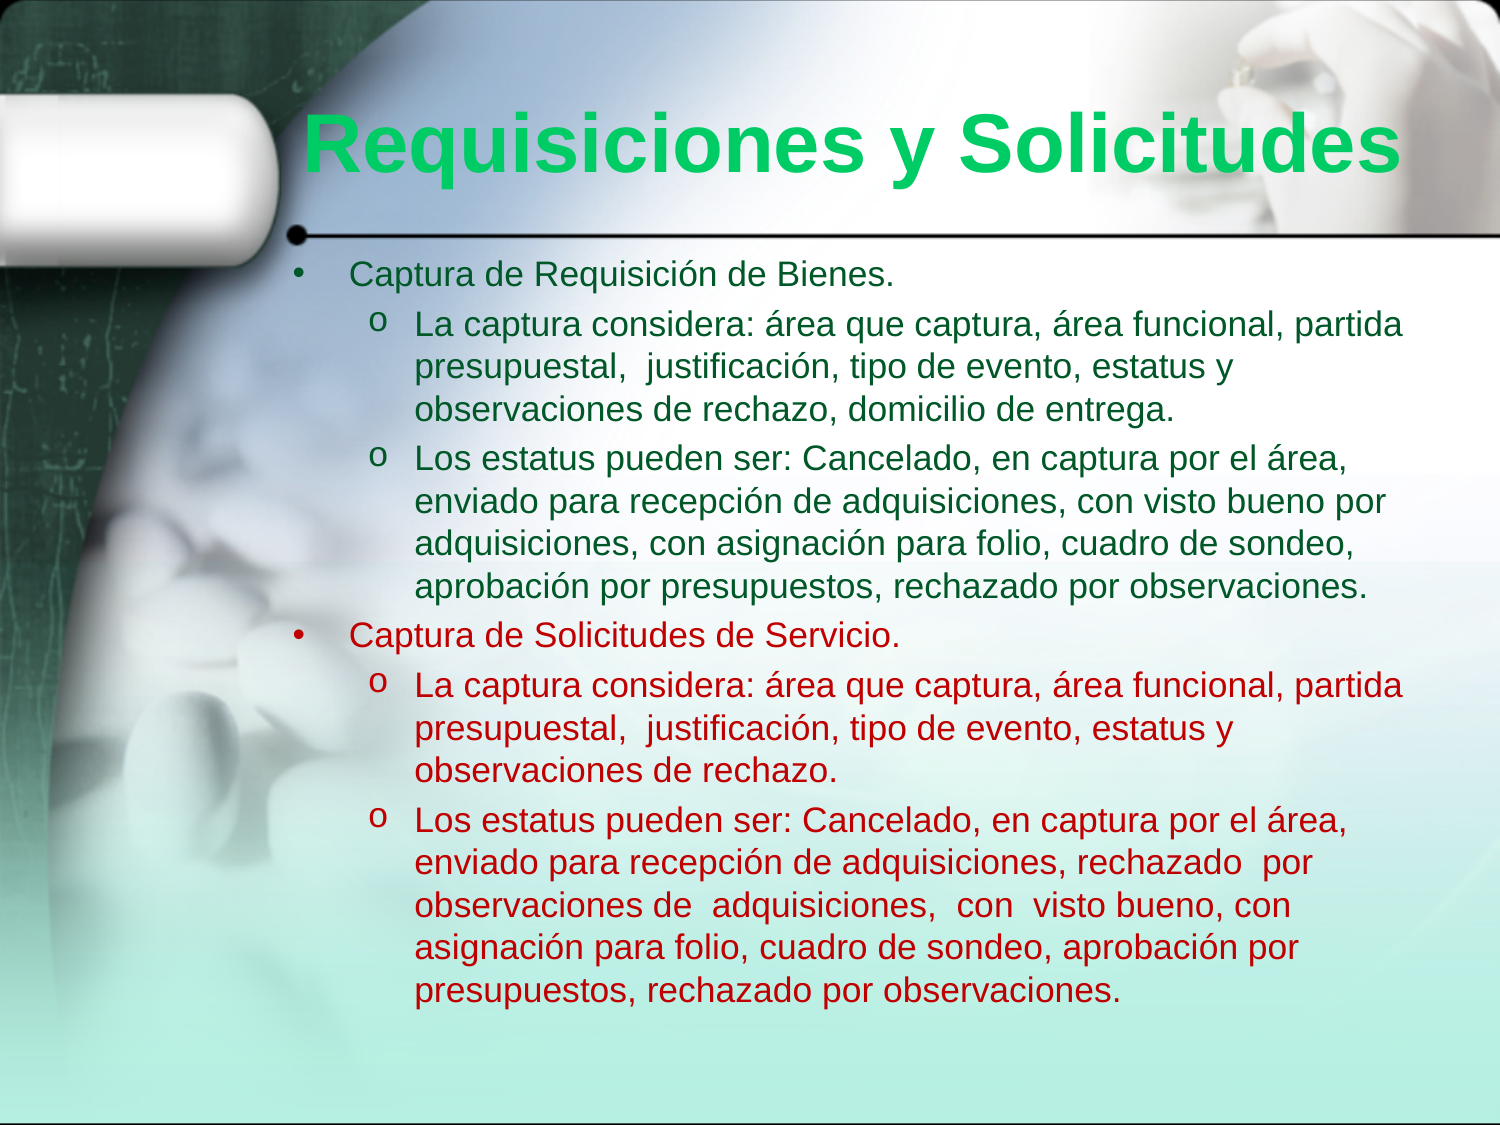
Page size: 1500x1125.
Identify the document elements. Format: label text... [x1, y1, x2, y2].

list Captura de Requisición de Bienes. La captura considera: área que captura, área funcional, partida presupuestal, justificación, tipo de evento, estatus y observaciones de rechazo, domicilio de entrega. Los estatus pueden ser: Cancelado, en captura por el área, enviado para recepción de adquisiciones, con visto bueno por adquisiciones, con asignación para folio, cuadro de sondeo, aprobación por presupuestos, rechazado por observaciones. Captura de Solicitudes de Servicio. La captura considera: área que captura, área funcional, partida presupuestal, justificación, tipo de evento, estatus y observaciones de rechazo. Los estatus pueden ser: Cancelado, en captura por el área, enviado para recepción de adquisiciones, rechazado por observaciones de adquisiciones, con visto bueno, con asignación para folio, cuadro de sondeo, aprobación por presupuestos, rechazado por observaciones. [277, 243, 1426, 1040]
picture [0, 0, 1500, 1125]
title Requisiciones y Solicitudes [281, 45, 1425, 233]
